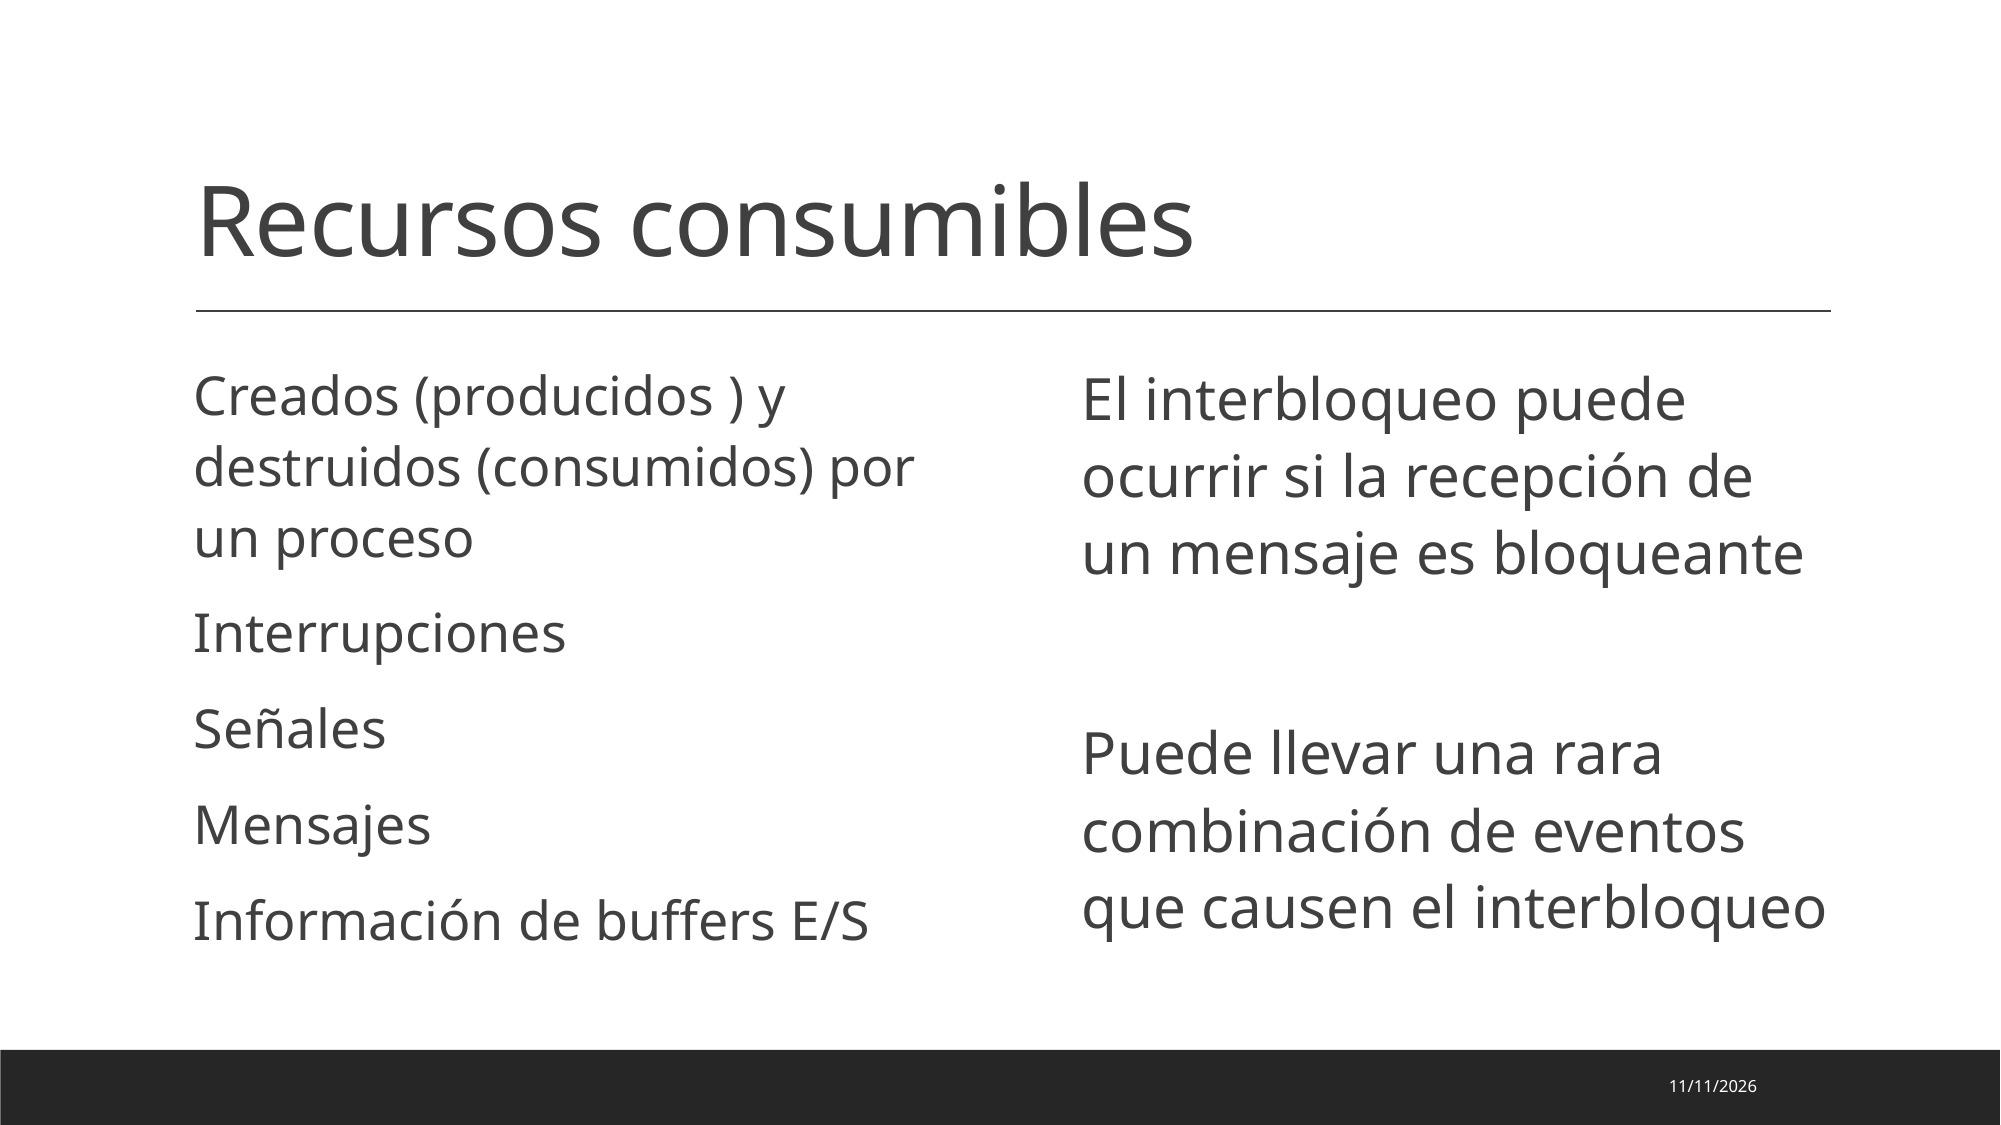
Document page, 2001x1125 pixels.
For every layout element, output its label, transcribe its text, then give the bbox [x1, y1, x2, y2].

title Recursos consumibles [180, 47, 1830, 285]
list Creados (producidos ) y destruidos (consumidos) por un proceso Interrupciones Señales Mensajes Información de buffers E/S [180, 347, 942, 963]
list El interbloqueo puede ocurrir si la recepción de un mensaje es bloqueante Puede llevar una rara combinación de eventos que causen el interbloqueo [1068, 347, 1830, 963]
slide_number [1348, 1057, 1773, 1118]
